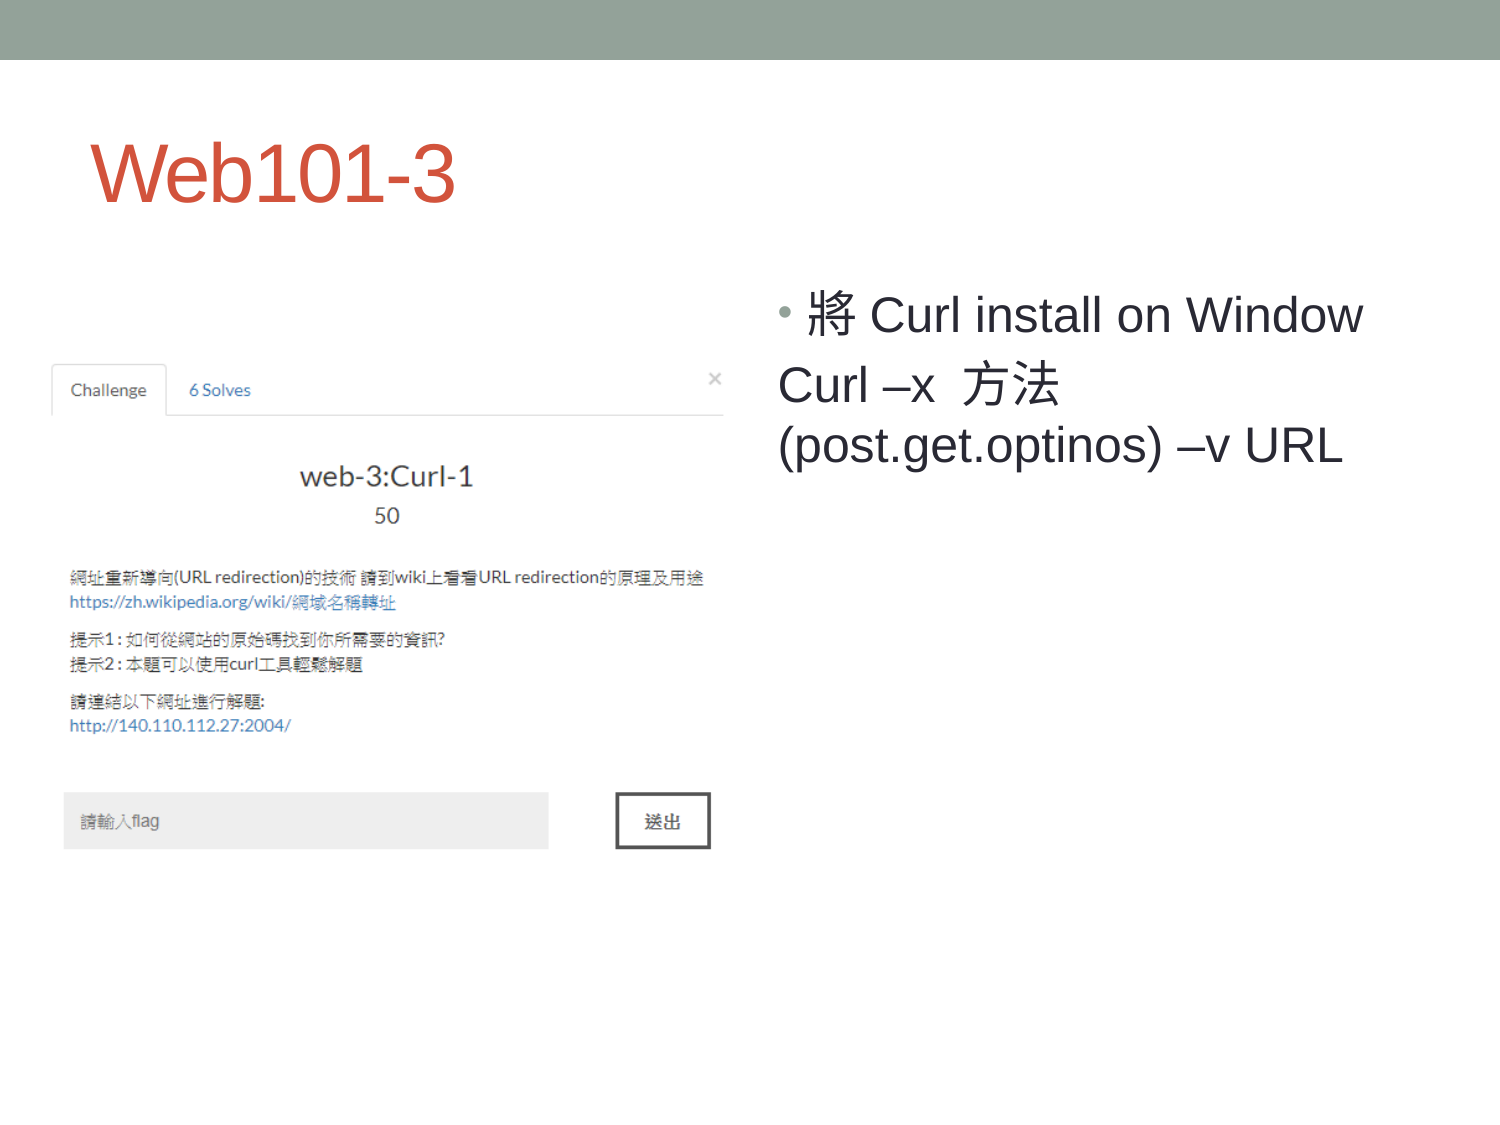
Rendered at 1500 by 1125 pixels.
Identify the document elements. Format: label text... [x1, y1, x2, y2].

list 將Curl install on Window Curl –x 方法(post.get.optinos) –v URL [762, 274, 1425, 1049]
picture [23, 337, 752, 906]
title Web101-3 [75, 87, 1425, 250]
